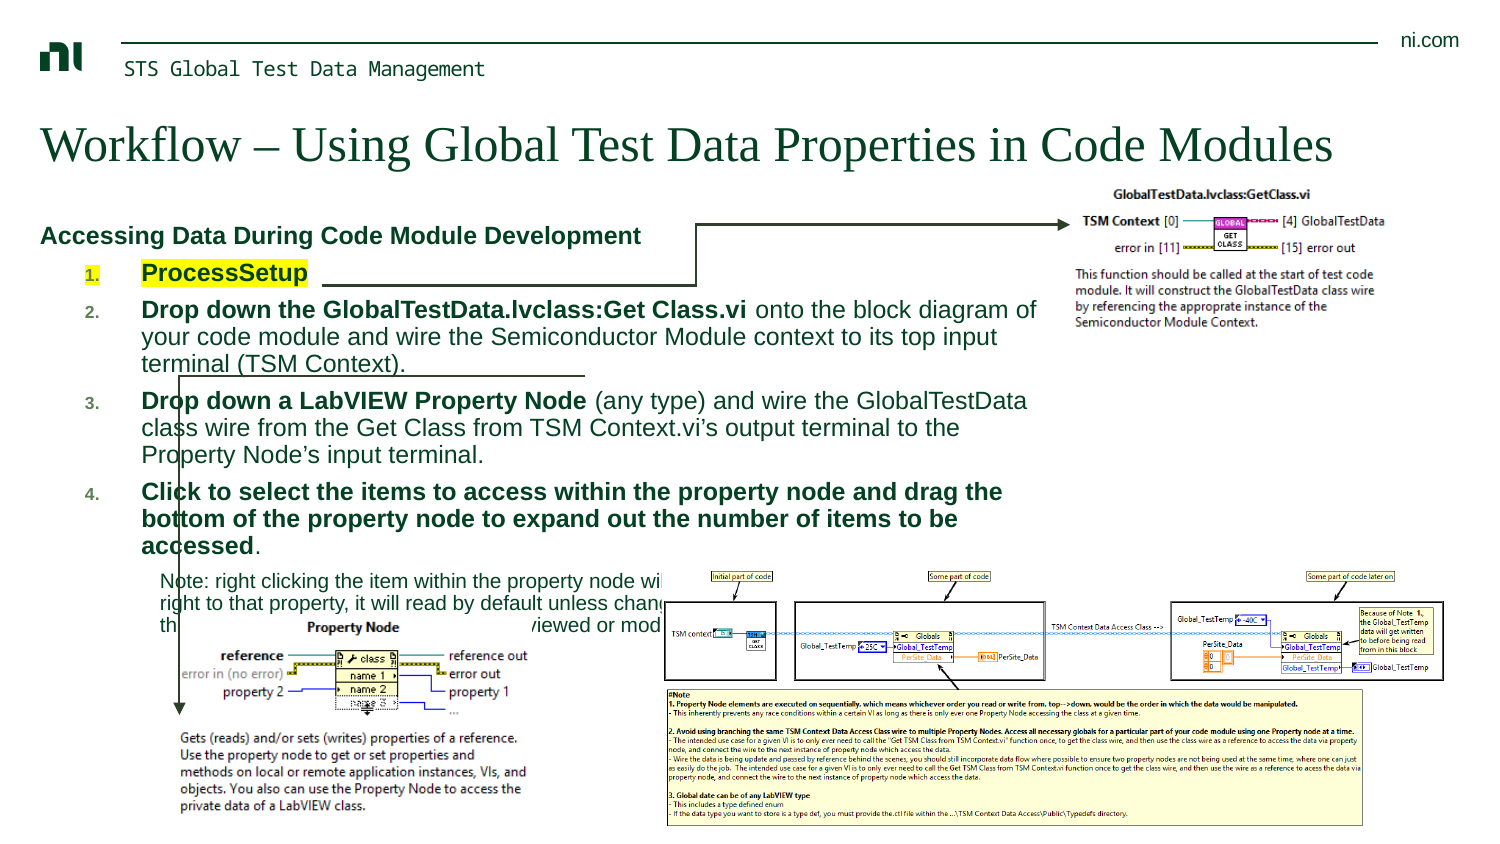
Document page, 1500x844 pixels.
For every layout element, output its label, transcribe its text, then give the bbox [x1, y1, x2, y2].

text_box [321, 224, 1070, 286]
list STS Global Test Data Management [123, 55, 1377, 84]
picture [1070, 183, 1389, 333]
title Workflow – Using Global Test Data Properties in Code Modules [40, 109, 1460, 182]
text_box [179, 375, 586, 716]
picture [661, 562, 1448, 830]
picture [179, 716, 532, 816]
list Accessing Data During Code Module Development ProcessSetup Drop down the GlobalTestData.lvclass:Get Class.vi onto the block diagram of your code module and wire the Semiconductor Module context to its top input terminal (TSM Context). Drop down a LabVIEW Property Node (any type) and wire the GlobalTestData class wire from the Get Class from TSM Context.vi’s output terminal to the Property Node’s input terminal. Click to select the items to access within the property node and drag the bottom of the property node to expand out the number of items to be accessed. Note: right clicking the item within the property node will allow you to change whether to read or right to that property, it will read by default unless changed. It will also give you an option to open the accessor function if it needs to be reviewed or modified. [40, 211, 1045, 804]
